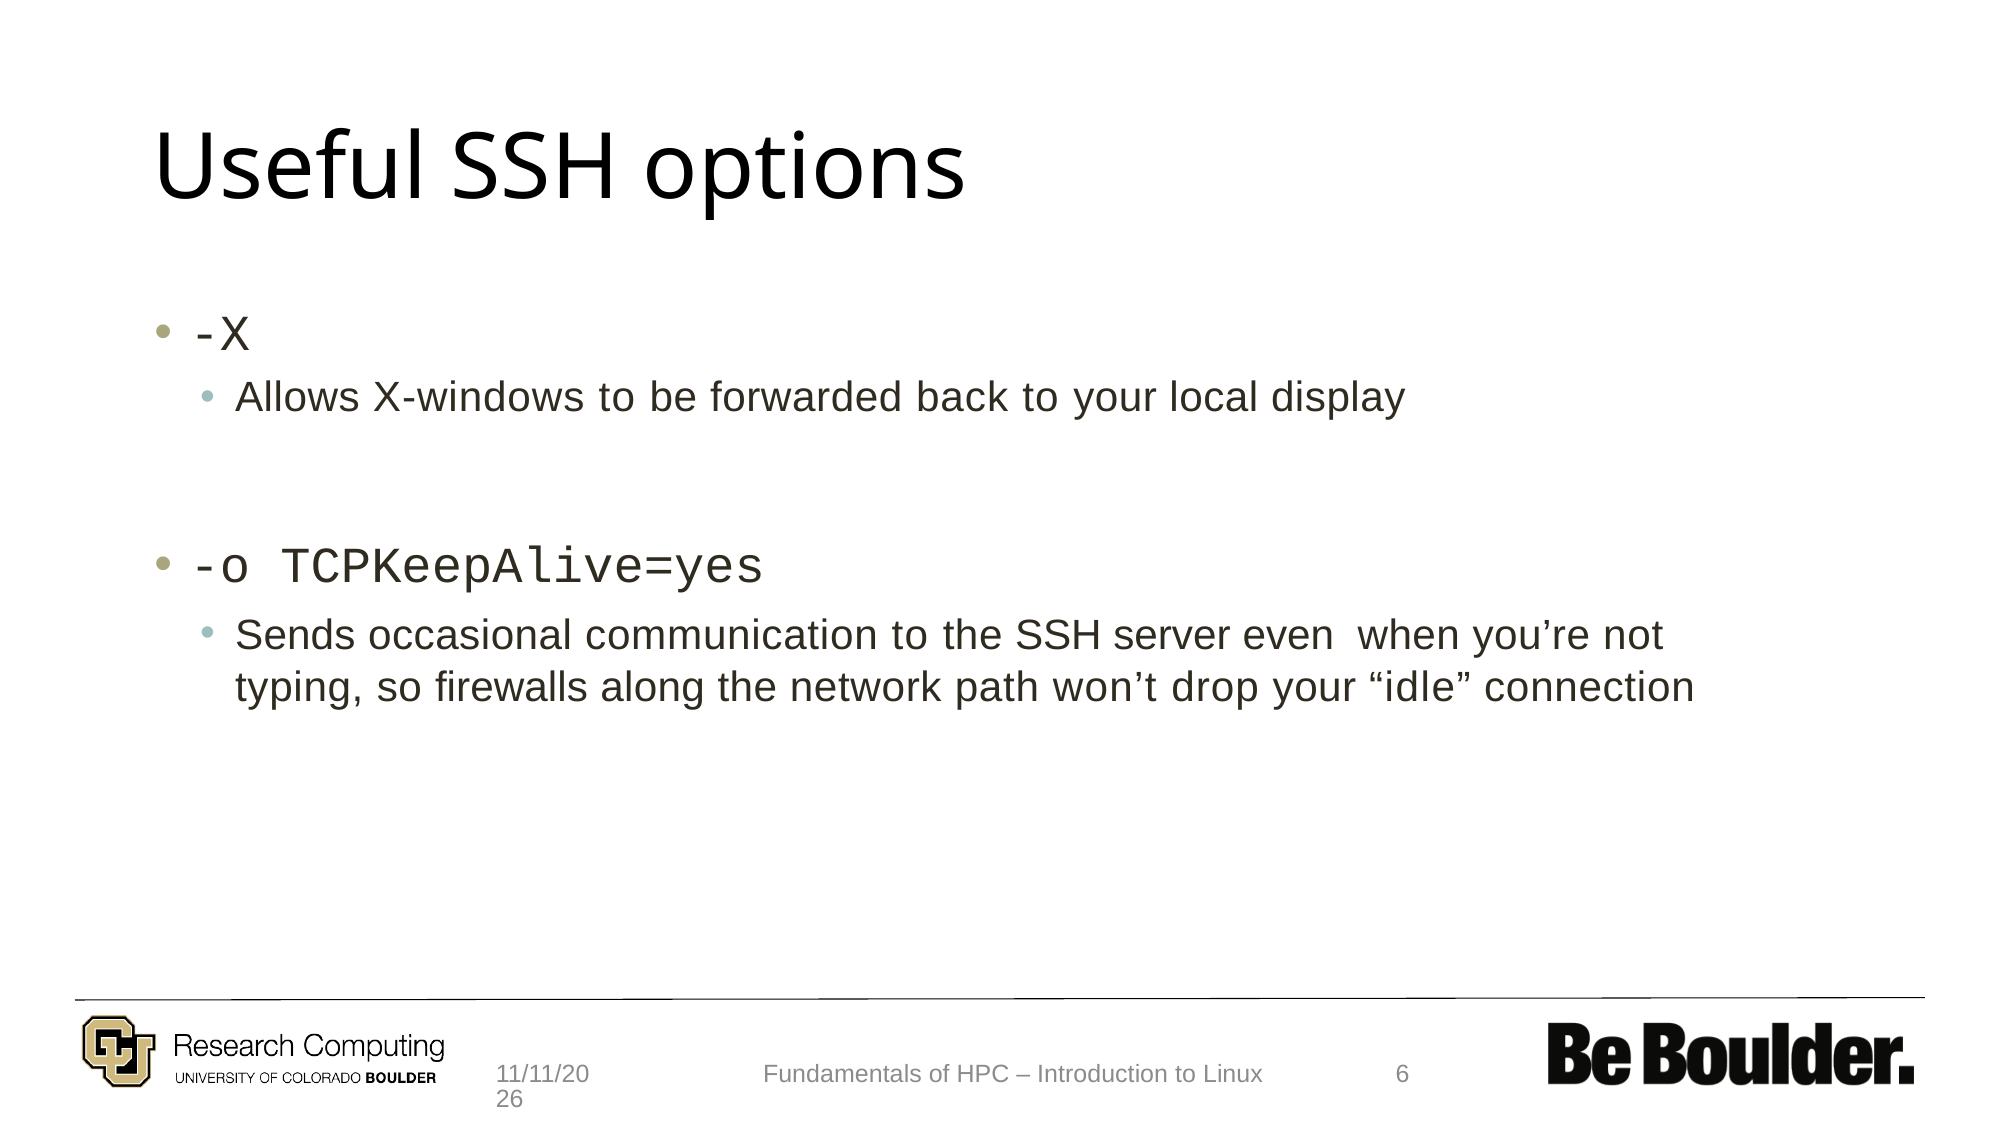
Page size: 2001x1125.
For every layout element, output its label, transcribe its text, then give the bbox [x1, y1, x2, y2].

picture [1524, 1015, 1938, 1088]
footer Fundamentals of HPC – Introduction to Linux [676, 1042, 1352, 1103]
list -X Allows X-windows to be forwarded back to your local display -o TCPKeepAlive=yes Sends occasional communication to the SSH server even when you’re not typing, so firewalls along the network path won’t drop your “idle” connection [137, 299, 1863, 983]
picture [81, 1015, 444, 1088]
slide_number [480, 1042, 615, 1103]
title Useful SSH options [137, 59, 1863, 278]
slide_number 6 [1380, 1042, 1525, 1103]
